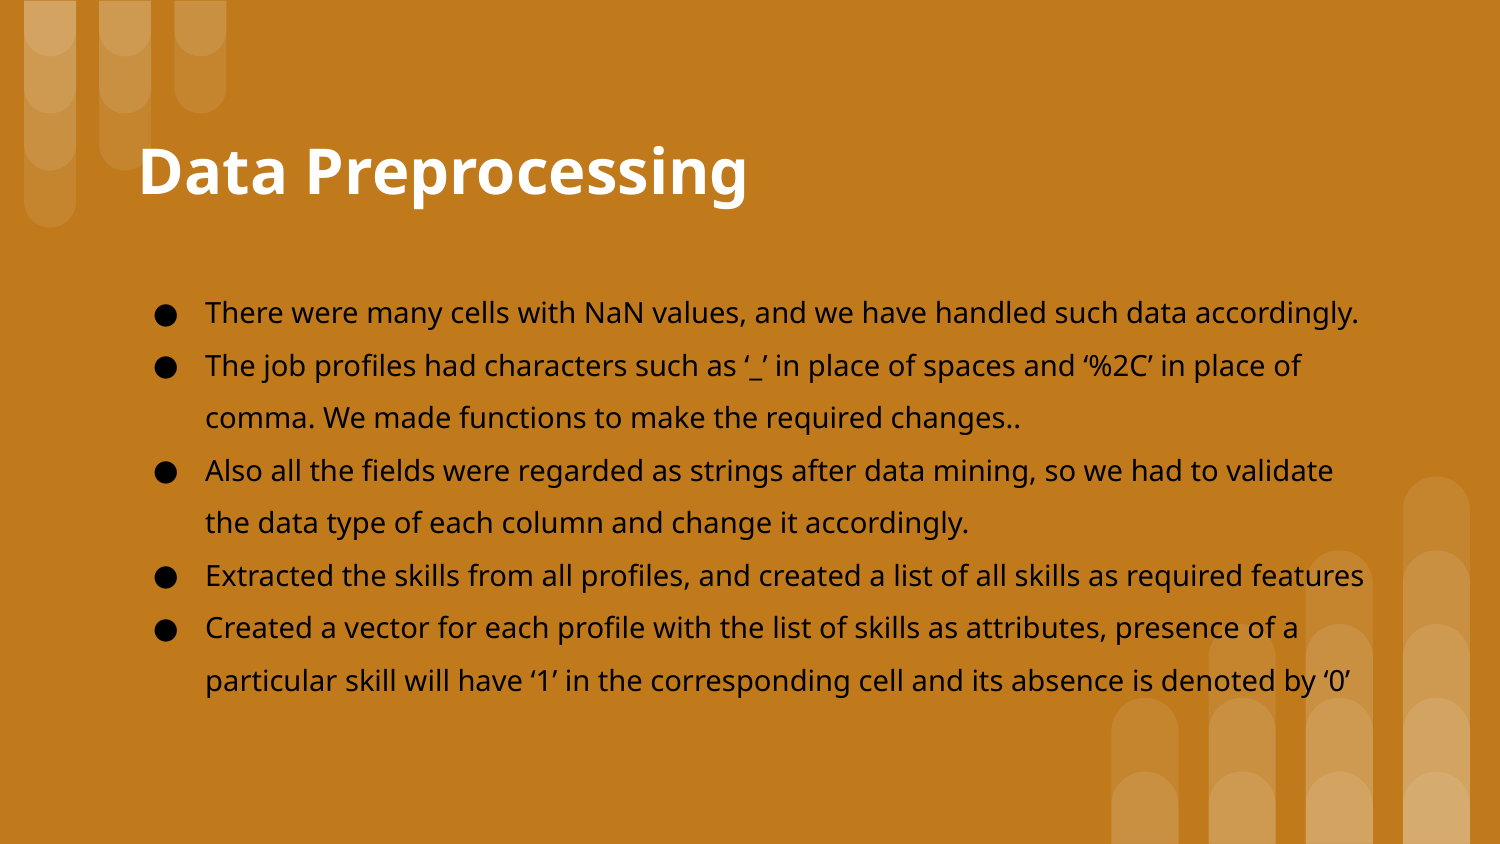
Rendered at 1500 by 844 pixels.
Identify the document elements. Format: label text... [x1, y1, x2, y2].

text_box There were many cells with NaN values, and we have handled such data accordingly. The job profiles had characters such as ‘_’ in place of spaces and ‘%2C’ in place of comma. We made functions to make the required changes.. Also all the fields were regarded as strings after data mining, so we had to validate the data type of each column and change it accordingly. Extracted the skills from all profiles, and created a list of all skills as required features Created a vector for each profile with the list of skills as attributes, presence of a particular skill will have ‘1’ in the corresponding cell and its absence is denoted by ‘0’ [115, 262, 1385, 741]
title Data Preprocessing [122, 76, 1426, 263]
